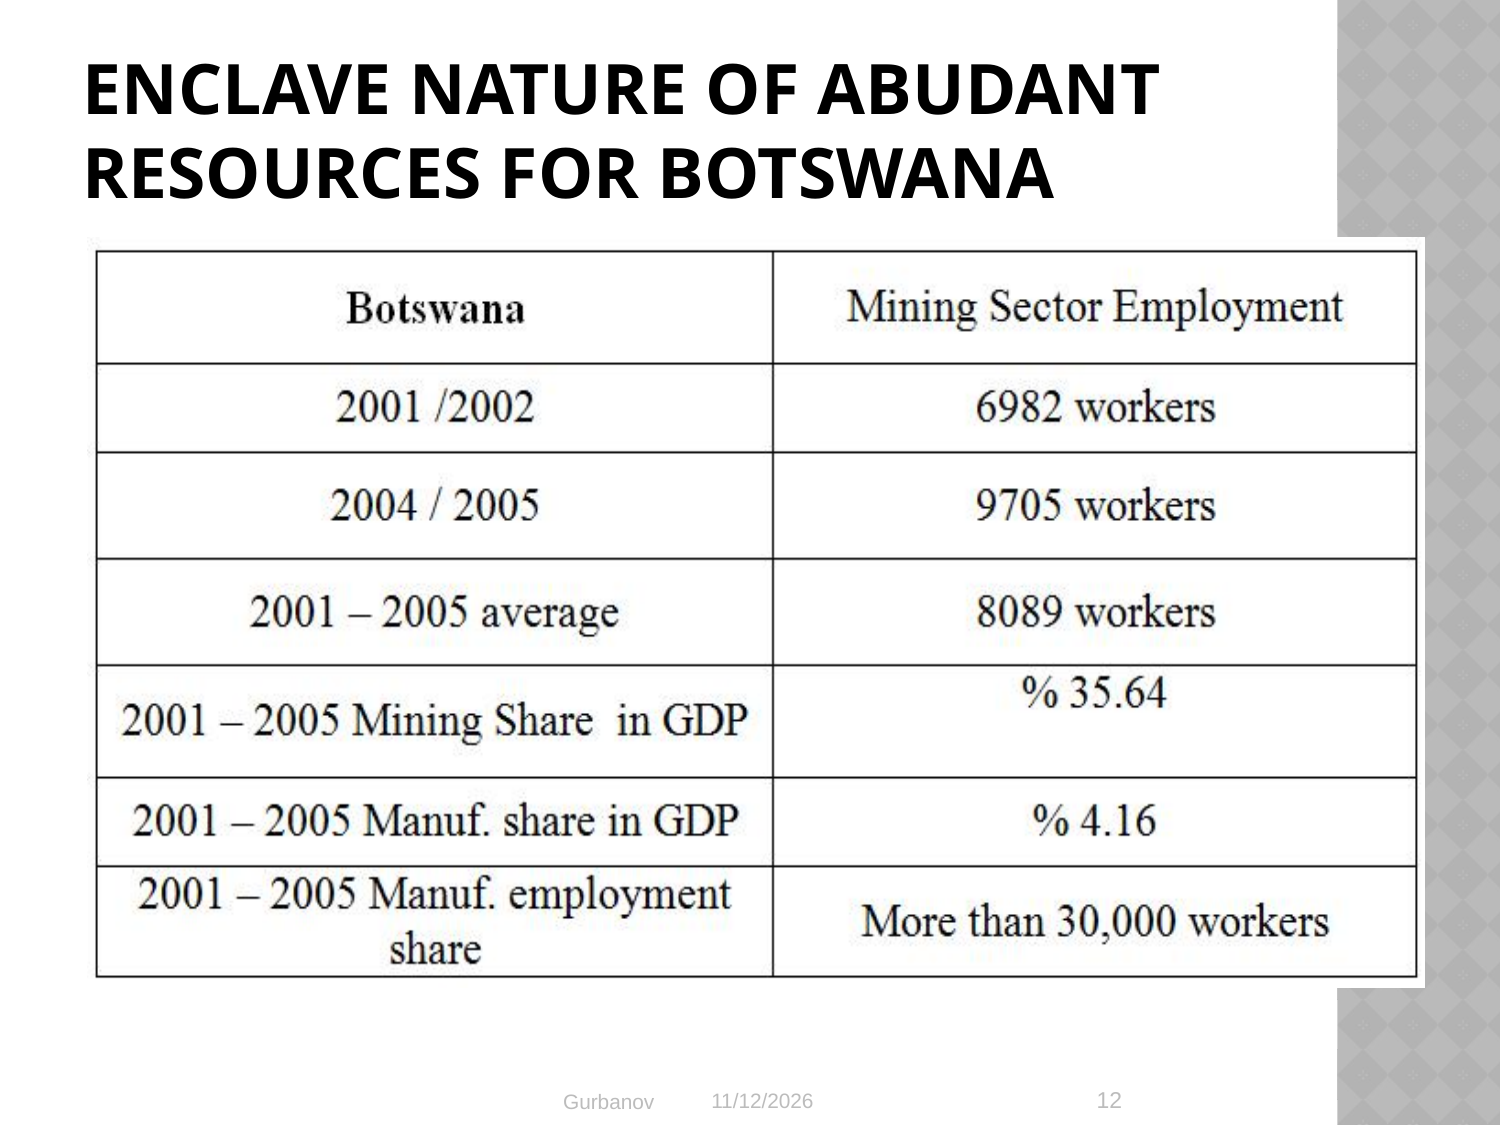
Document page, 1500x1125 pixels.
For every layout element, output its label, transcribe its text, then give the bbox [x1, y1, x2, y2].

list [87, 237, 1426, 988]
footer Gurbanov [75, 1075, 675, 1114]
title Enclave Nature of Abudant Resources for Botswana [75, 45, 1425, 213]
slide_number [696, 1075, 1025, 1114]
slide_number 12 [1025, 1075, 1123, 1113]
